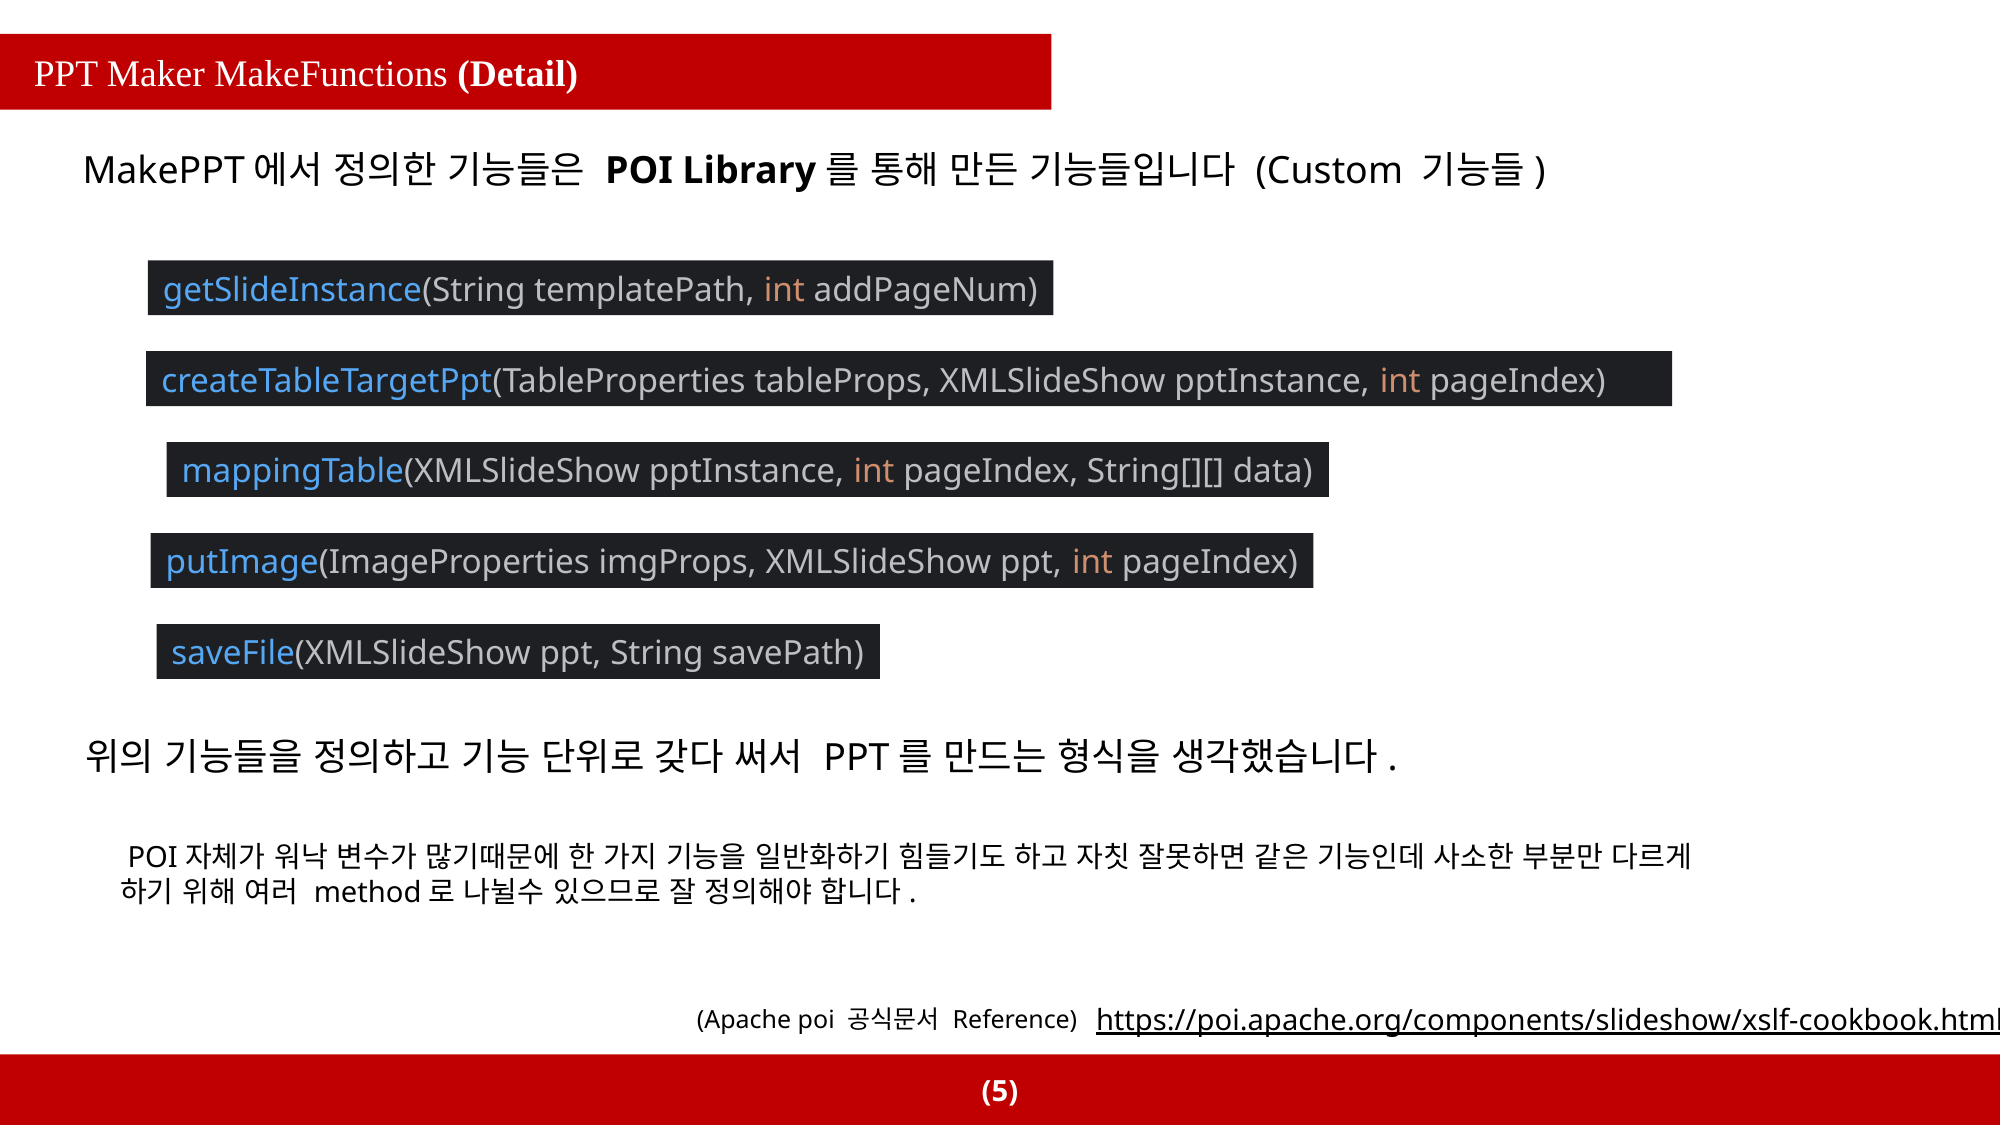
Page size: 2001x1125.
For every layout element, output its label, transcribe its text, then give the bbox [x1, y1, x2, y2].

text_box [146, 259, 1673, 680]
text_box PPT Maker MakeFunctions (Detail) [0, 33, 1052, 111]
text_box https://poi.apache.org/components/slideshow/xslf-cookbook.html [1081, 993, 2000, 1049]
text_box POI자체가 워낙 변수가 많기때문에 한 가지 기능을 일반화하기 힘들기도 하고 자칫 잘못하면 같은 기능인데 사소한 부분만 다르게 하기 위해 여러 method로 나뉠수 있으므로 잘 정의해야 합니다. [105, 830, 1769, 916]
text_box (5) [0, 1053, 2000, 1125]
text_box (Apache poi 공식문서 Reference) [682, 996, 1099, 1041]
text_box 위의 기능들을 정의하고 기능 단위로 갖다 써서 PPT를 만드는 형식을 생각했습니다. [70, 725, 1506, 786]
text_box MakePPT에서 정의한 기능들은 POI Library를 통해 만든 기능들입니다 (Custom 기능들) [67, 138, 1925, 199]
